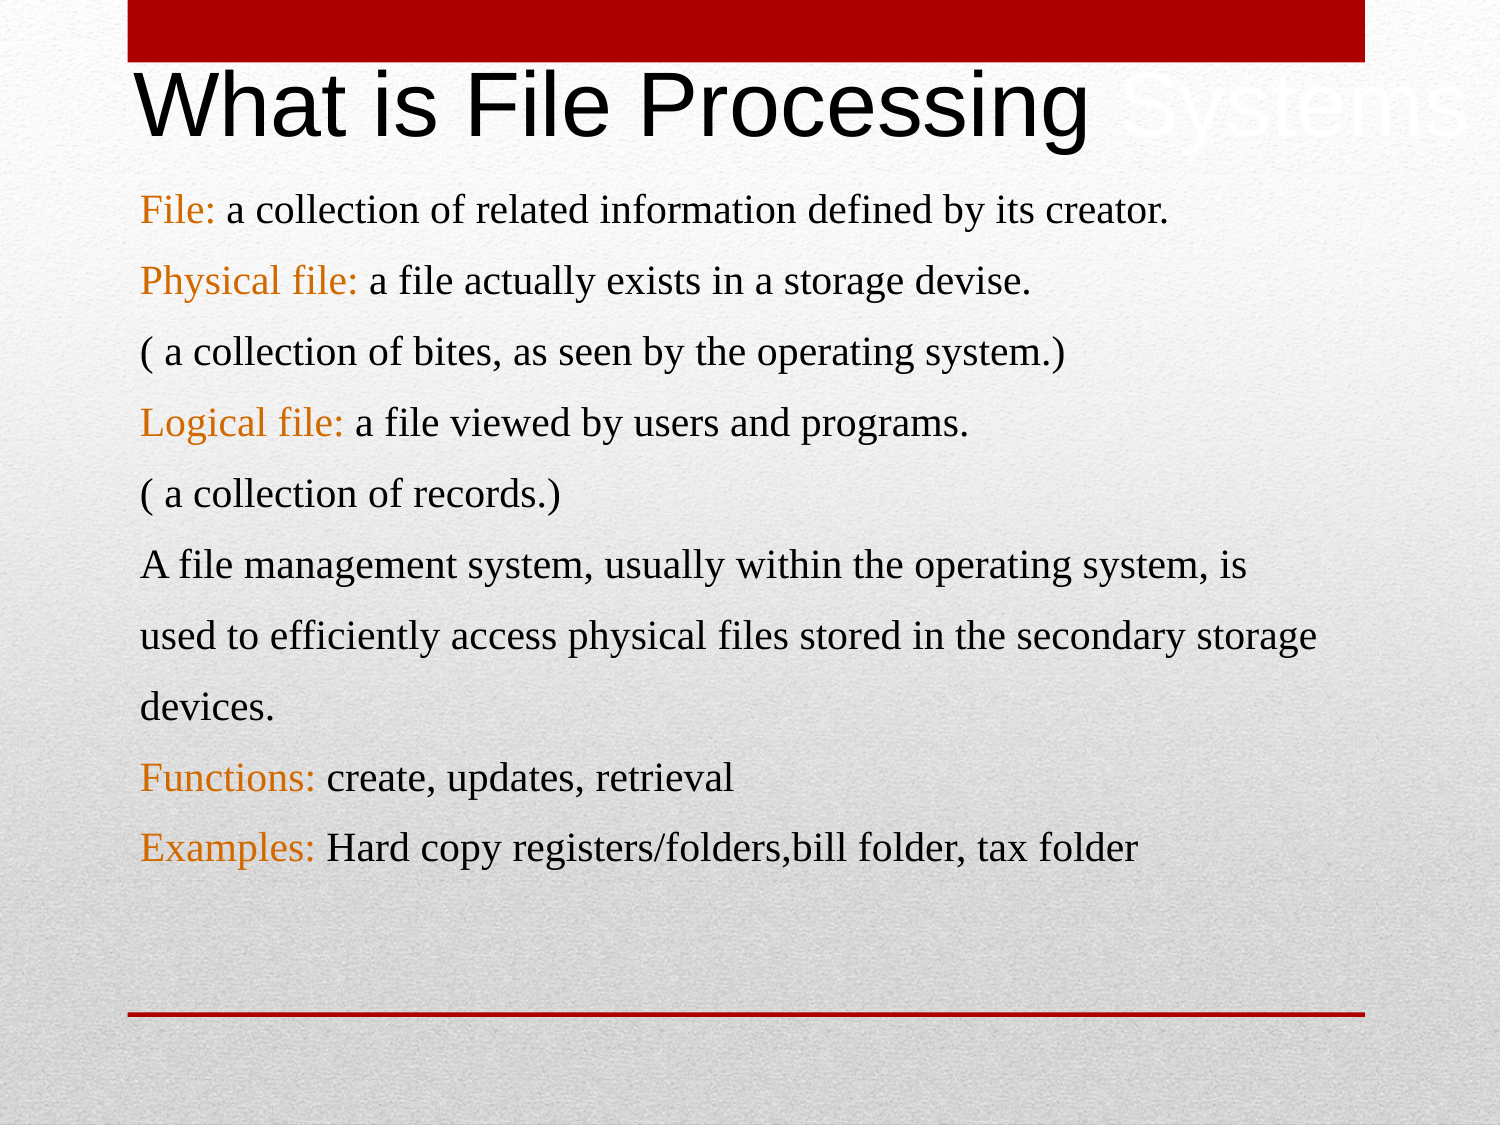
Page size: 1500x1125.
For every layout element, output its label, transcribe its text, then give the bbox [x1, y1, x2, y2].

text_box What is File Processing Systems [93, 37, 1486, 163]
text_box File: a collection of related information defined by its creator. Physical file: a file actually exists in a storage devise. ( a collection of bites, as seen by the operating system.) Logical file: a file viewed by users and programs. ( a collection of records.) A file management system, usually within the operating system, is used to efficiently access physical files stored in the secondary storage devices. Functions: create, updates, retrieval Examples: Hard copy registers/folders,bill folder, tax folder [124, 174, 1413, 878]
